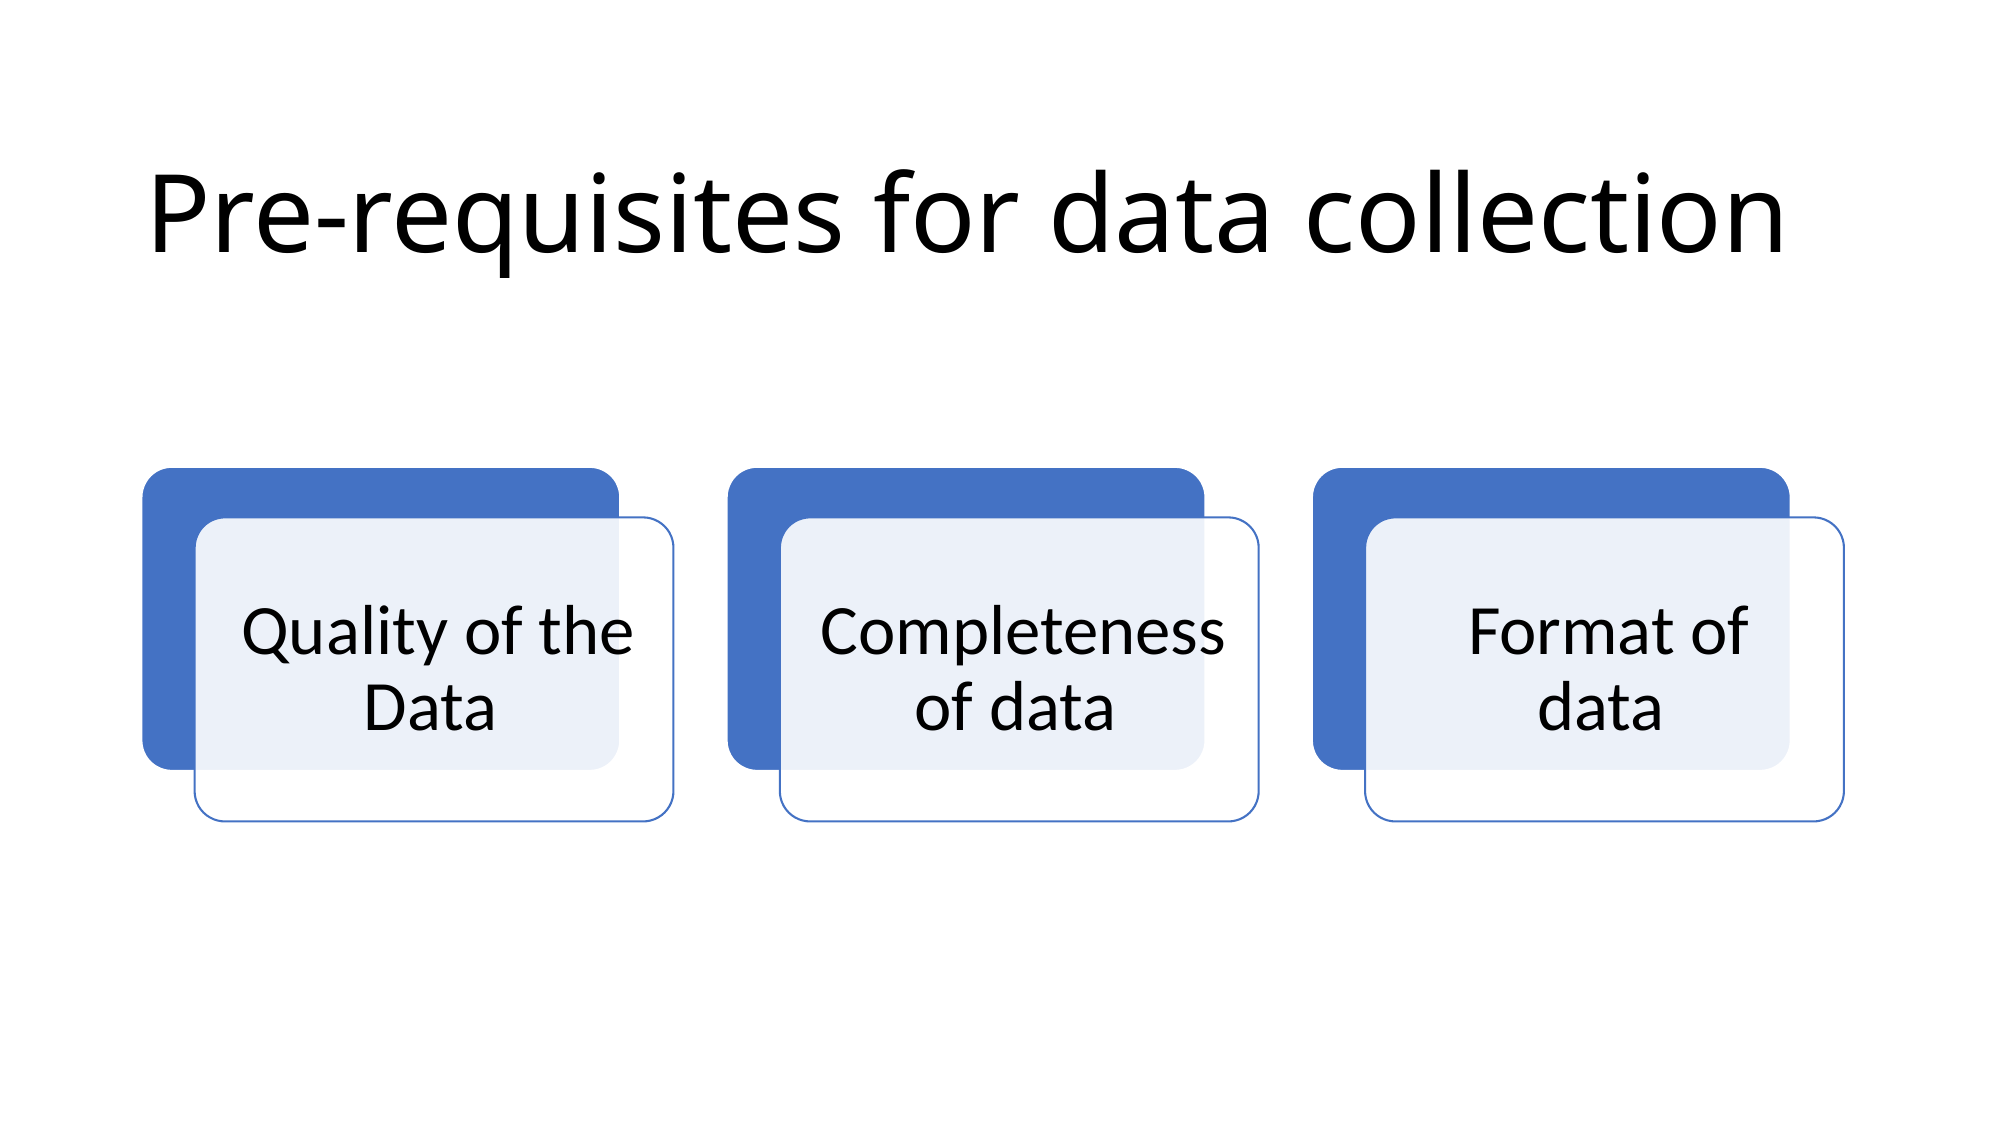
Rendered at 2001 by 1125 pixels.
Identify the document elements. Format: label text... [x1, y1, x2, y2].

title Pre-requisites for data collection [130, 124, 1856, 311]
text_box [141, 380, 1844, 908]
